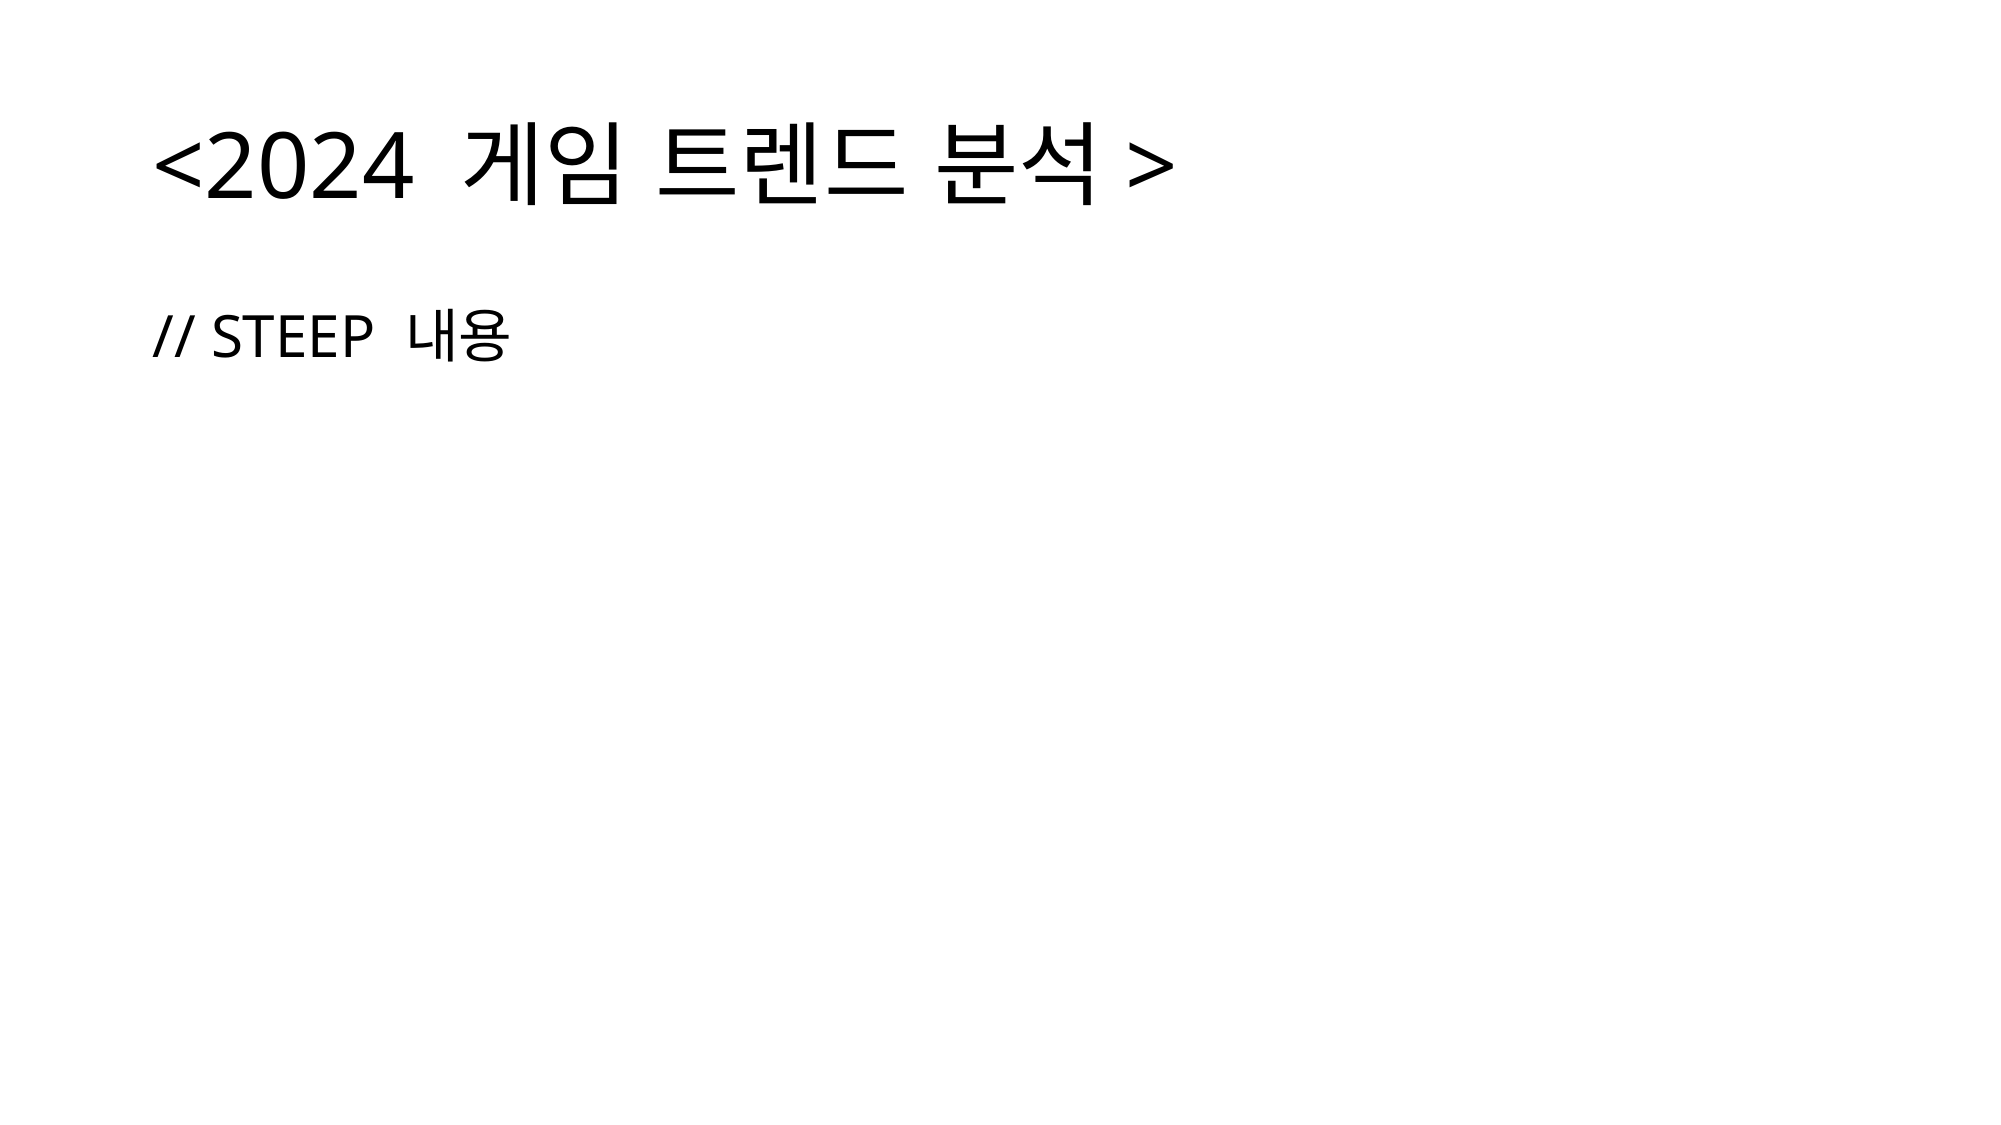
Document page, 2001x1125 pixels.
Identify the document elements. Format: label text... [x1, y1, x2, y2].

list // STEEP 내용 [137, 299, 1863, 1014]
title <2024 게임 트렌드 분석> [137, 59, 1863, 278]
